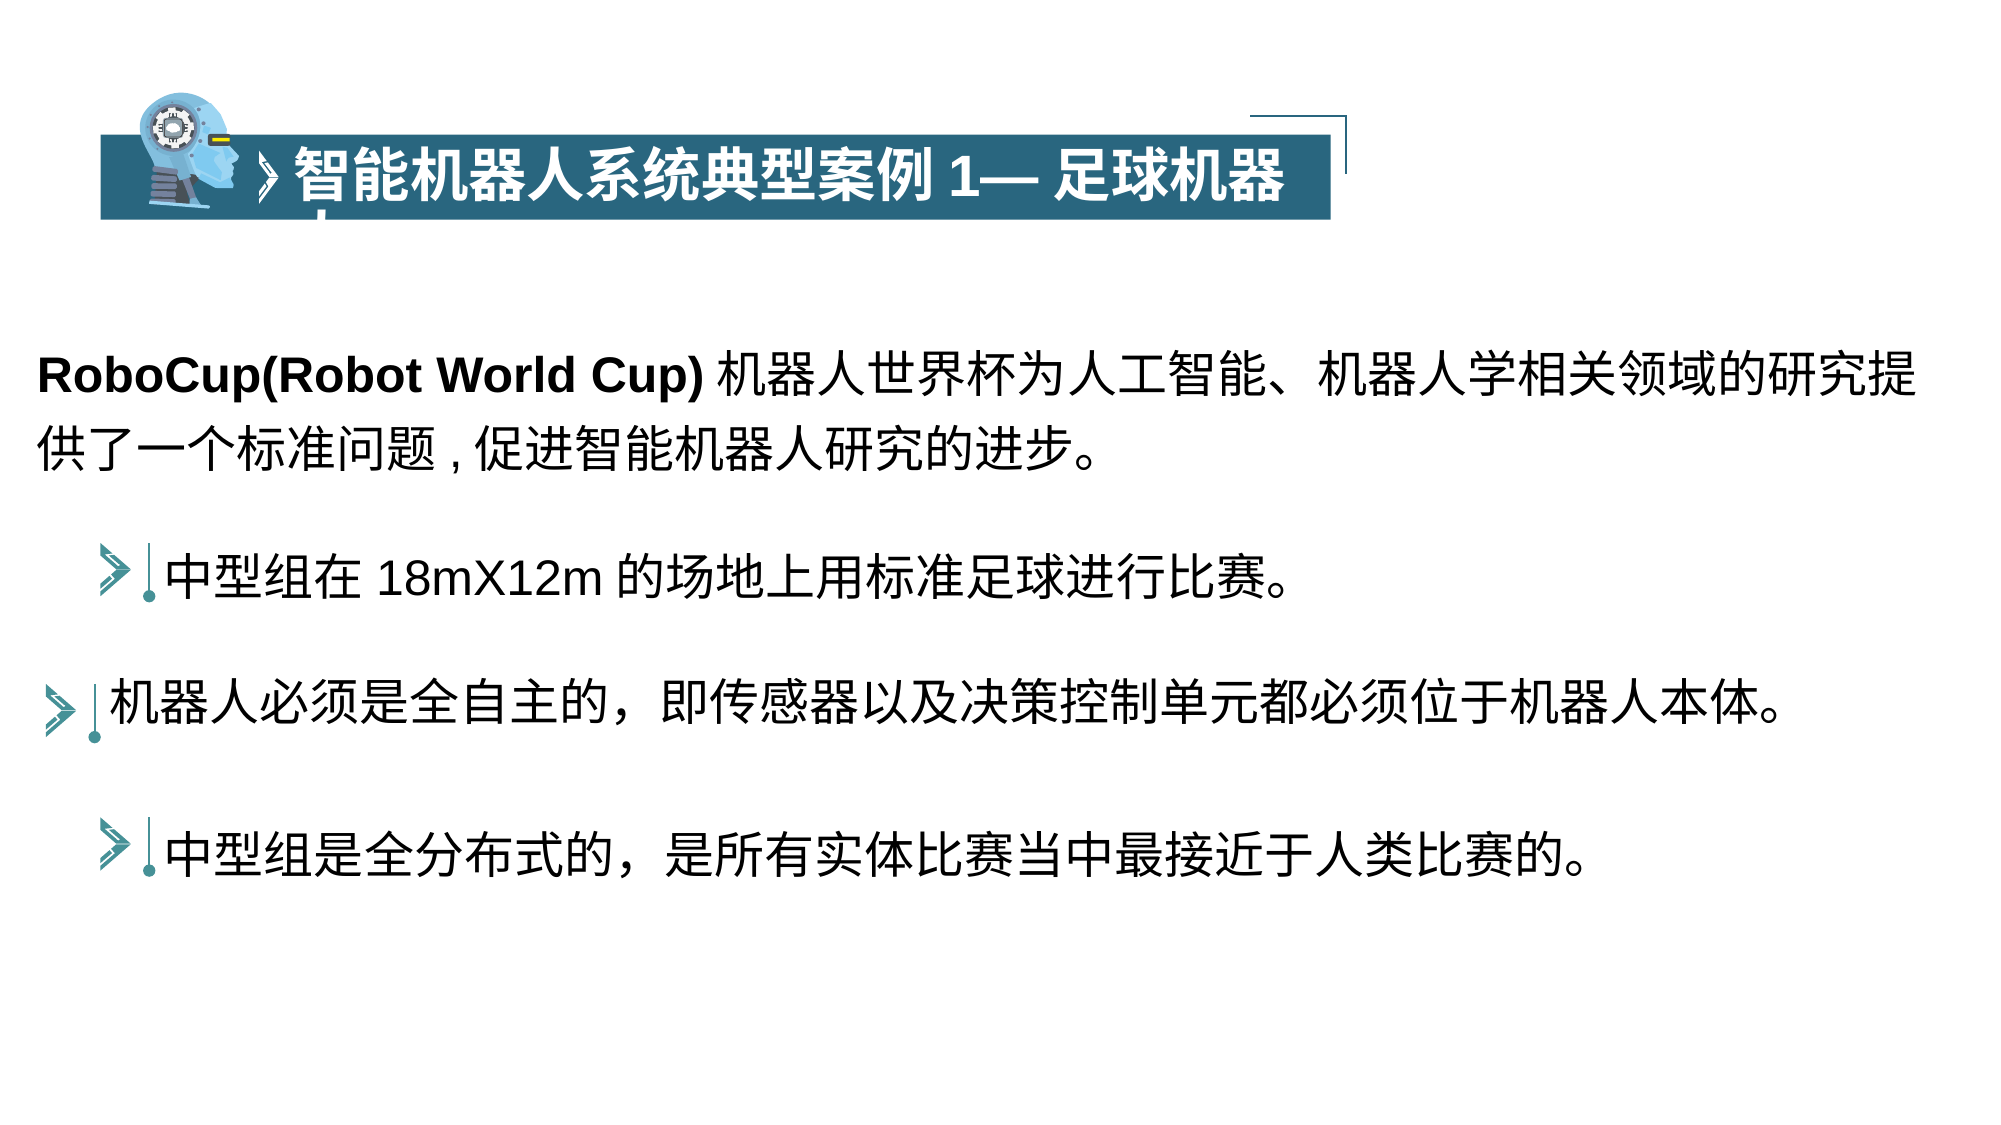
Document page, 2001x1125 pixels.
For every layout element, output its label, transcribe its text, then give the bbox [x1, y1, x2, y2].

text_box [99, 815, 1651, 954]
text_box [99, 537, 1651, 615]
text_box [45, 662, 1980, 800]
text_box RoboCup(Robot World Cup)机器人世界杯为人工智能、机器人学相关领域的研究提供了一个标准问题,促进智能机器人研究的进步。 [22, 319, 1961, 485]
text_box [99, 92, 1347, 221]
